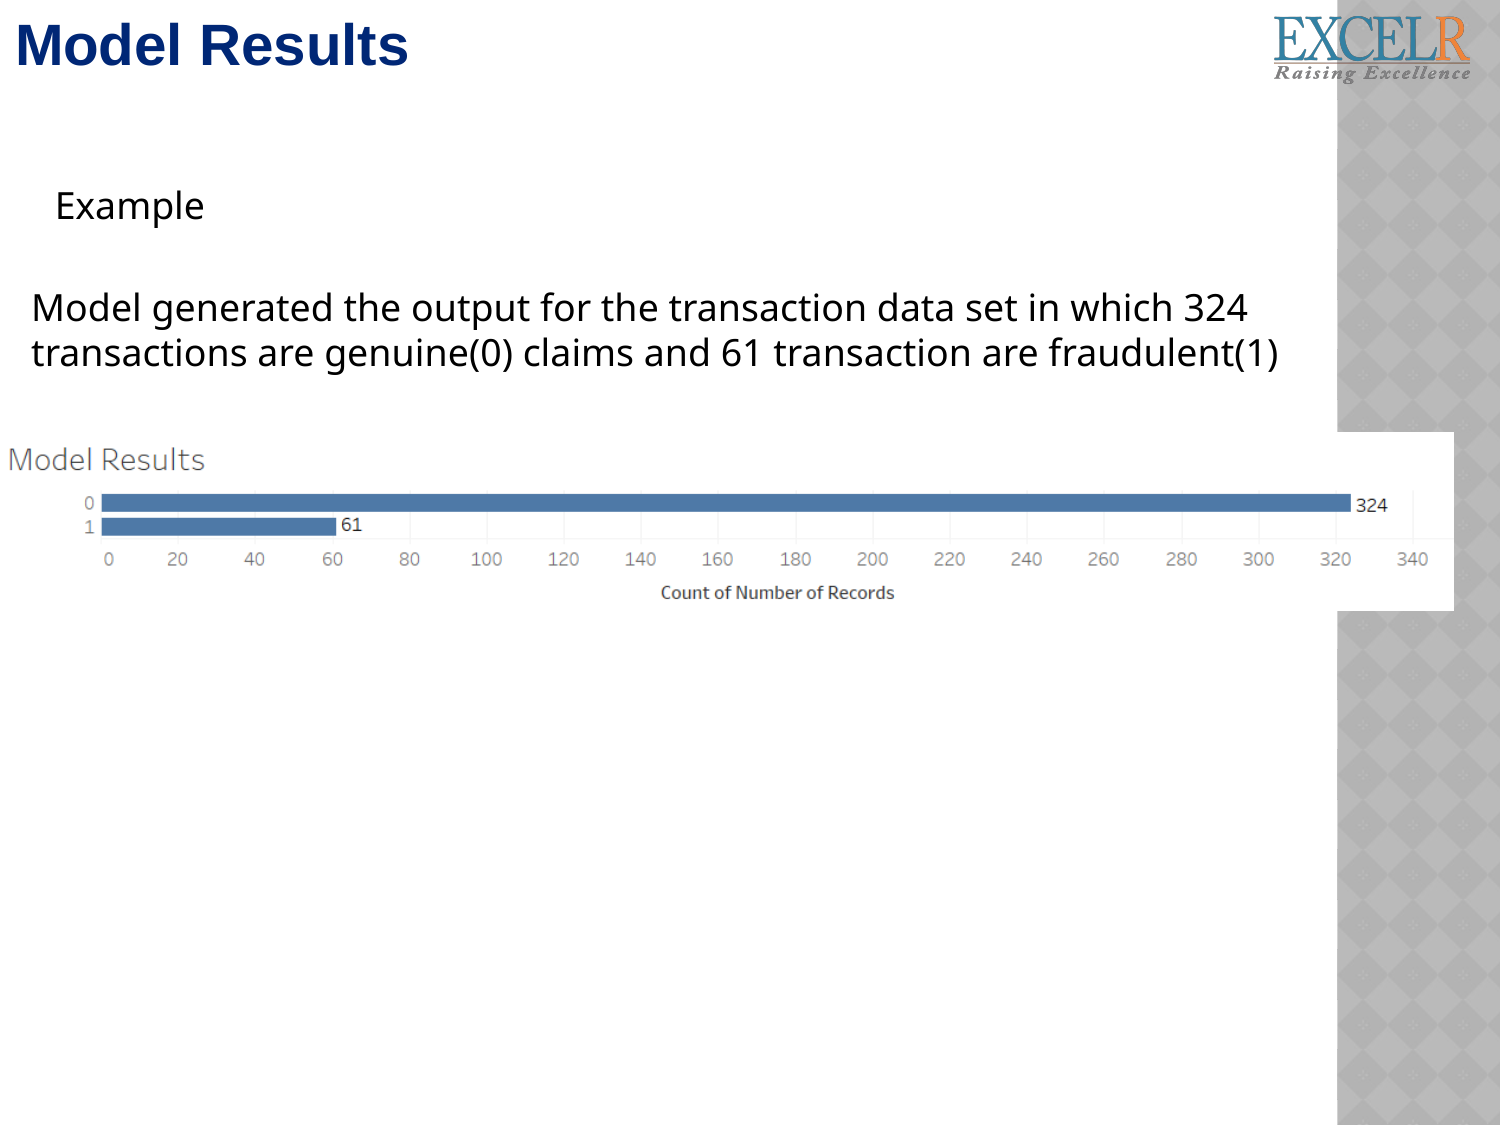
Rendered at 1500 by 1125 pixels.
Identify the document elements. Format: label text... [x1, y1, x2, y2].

text_box Model generated the output for the transaction data set in which 324 transactions are genuine(0) claims and 61 transaction are fraudulent(1) [16, 276, 1470, 382]
picture [1274, 16, 1470, 85]
text_box Example [39, 174, 280, 235]
picture [0, 432, 1454, 611]
text_box Model Results [0, 0, 622, 85]
